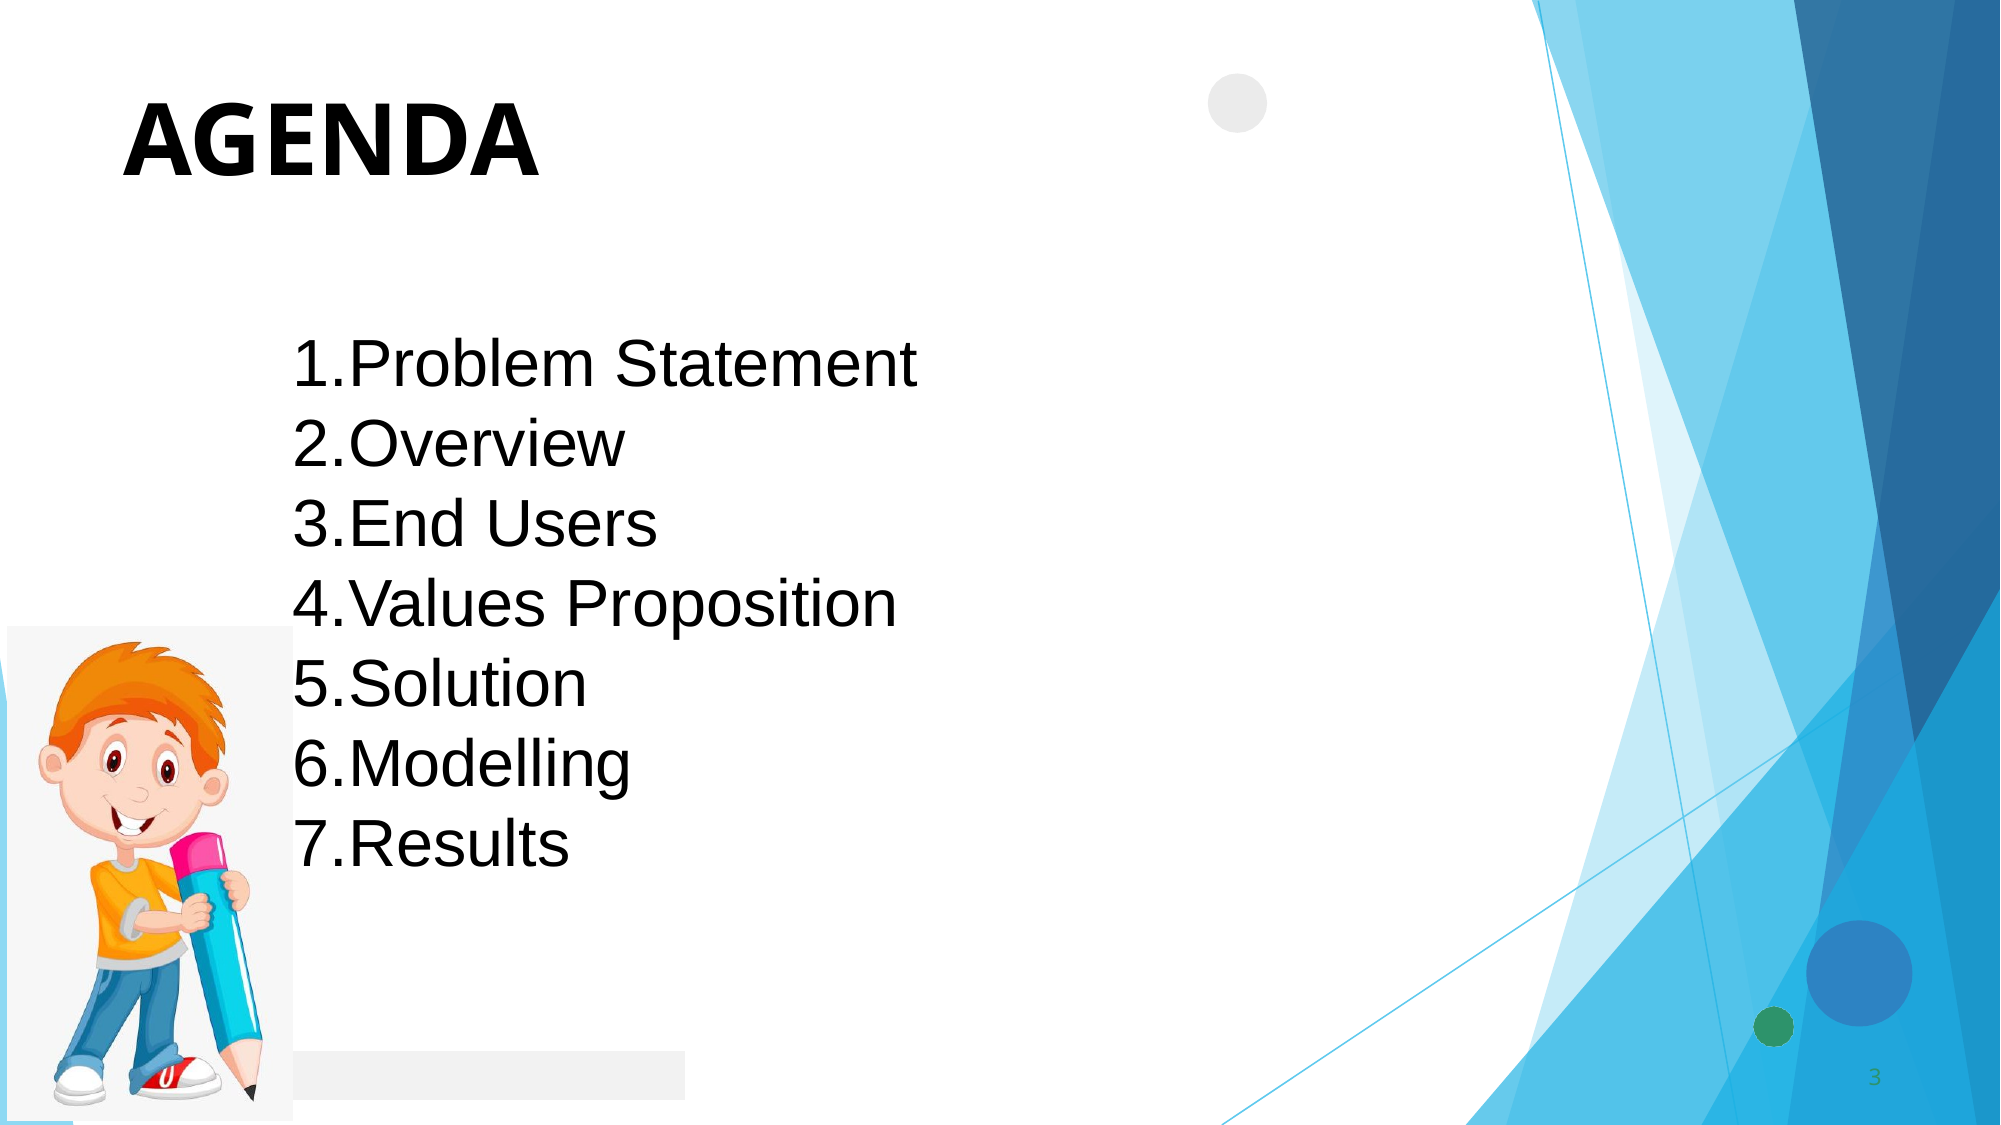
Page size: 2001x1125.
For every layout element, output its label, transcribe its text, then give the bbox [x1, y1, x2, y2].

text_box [7, 626, 685, 1121]
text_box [1220, 0, 2000, 1125]
title AGENDA [91, 63, 1215, 264]
picture [1752, 1005, 1794, 1048]
text_box 1.Problem Statement 2.Overview 3.End Users 4.Values Proposition 5.Solution 6.Modelling 7.Results [278, 312, 1215, 1047]
